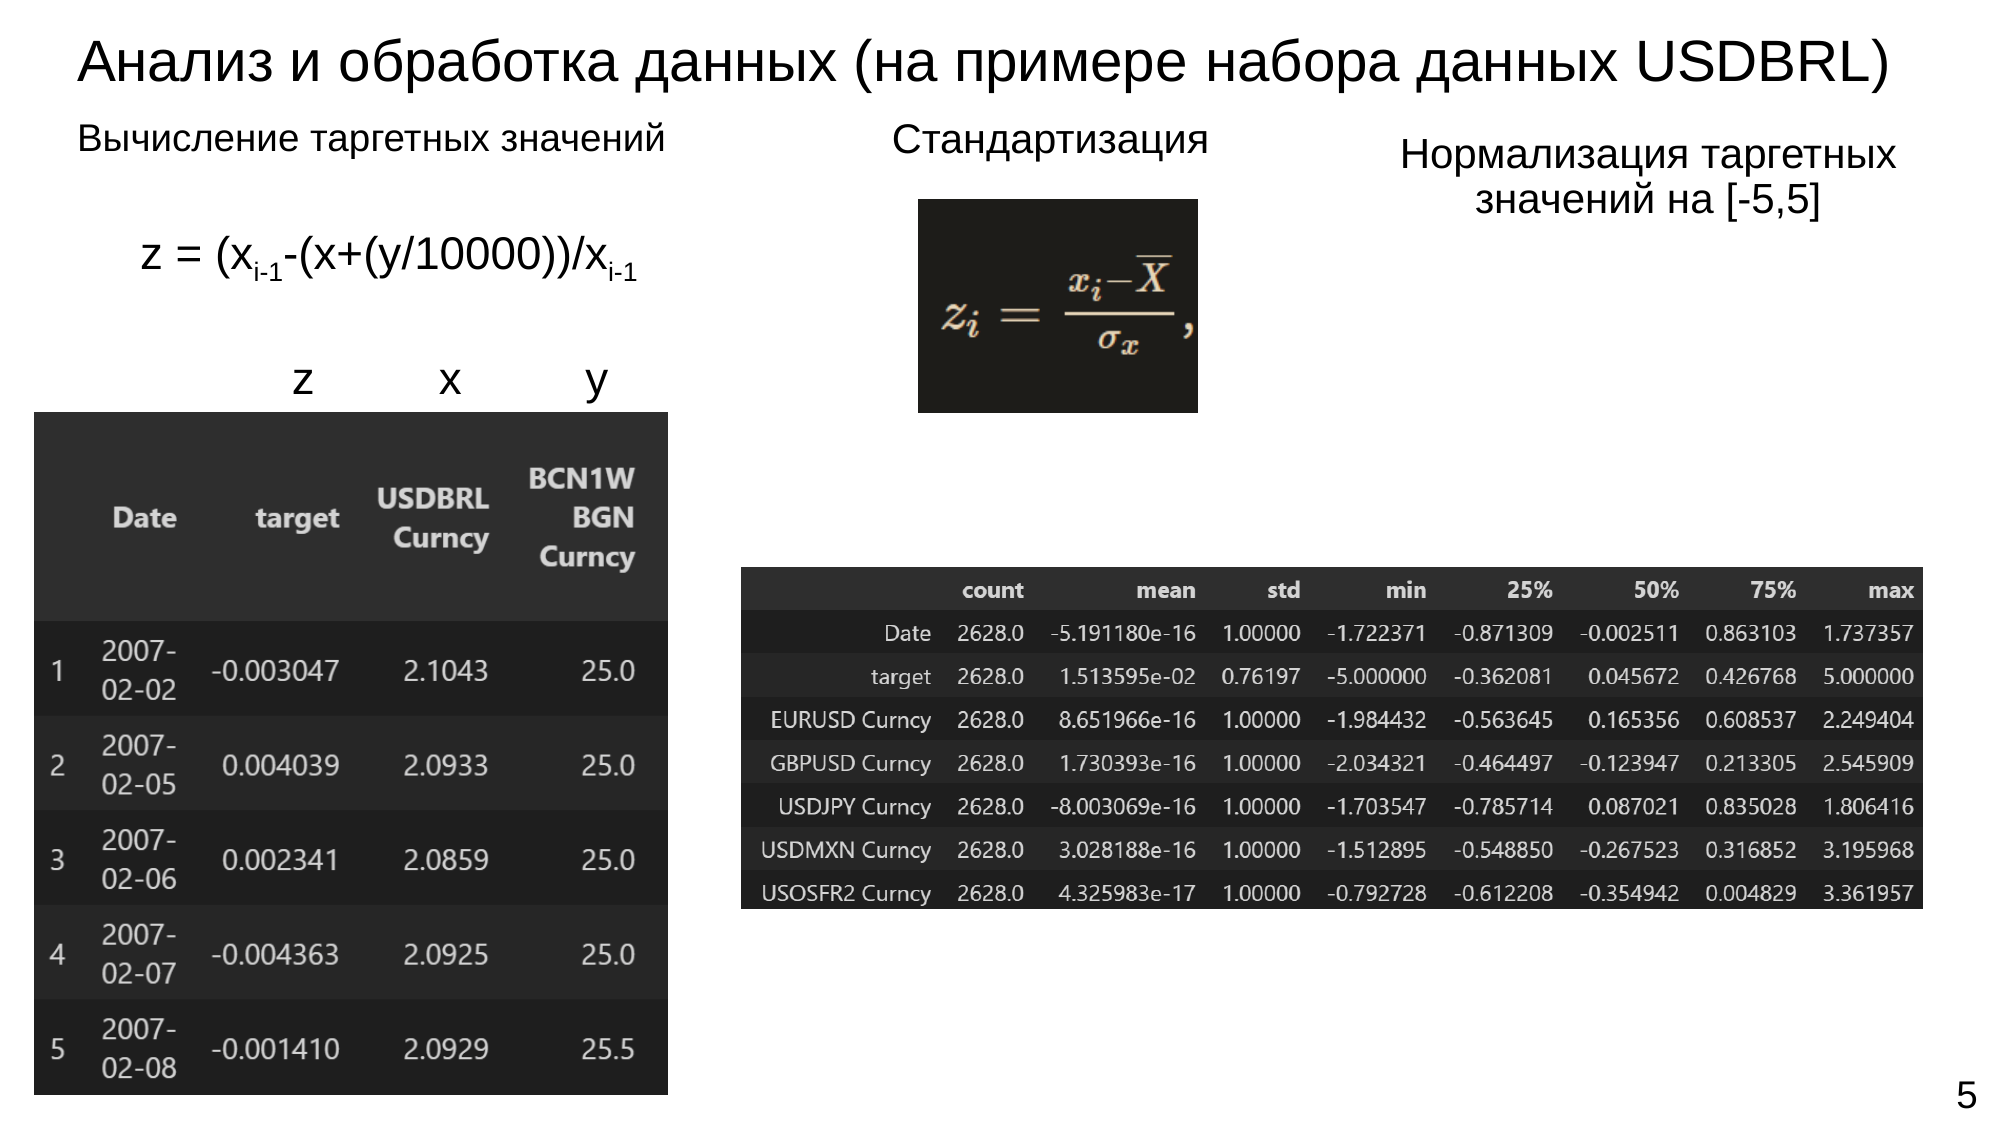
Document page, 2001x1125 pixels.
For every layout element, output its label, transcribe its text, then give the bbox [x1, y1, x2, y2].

text_box y [585, 341, 599, 410]
text_box x [438, 341, 447, 410]
text_box z [291, 341, 300, 410]
text_box 5 [1941, 1067, 2000, 1125]
picture [741, 567, 1923, 909]
picture [917, 199, 1198, 413]
picture [34, 412, 668, 1095]
text_box Вычисление таргетных значений [62, 110, 876, 168]
text_box Нормализация таргетных значений на [-5,5] [1334, 124, 1962, 231]
text_box z = (xi-1-(x+(y/10000))/xi-1 [125, 216, 863, 294]
text_box Стандартизация [876, 110, 1268, 201]
title Анализ и обработка данных (на примере набора данных USDBRL) [62, 21, 1928, 104]
